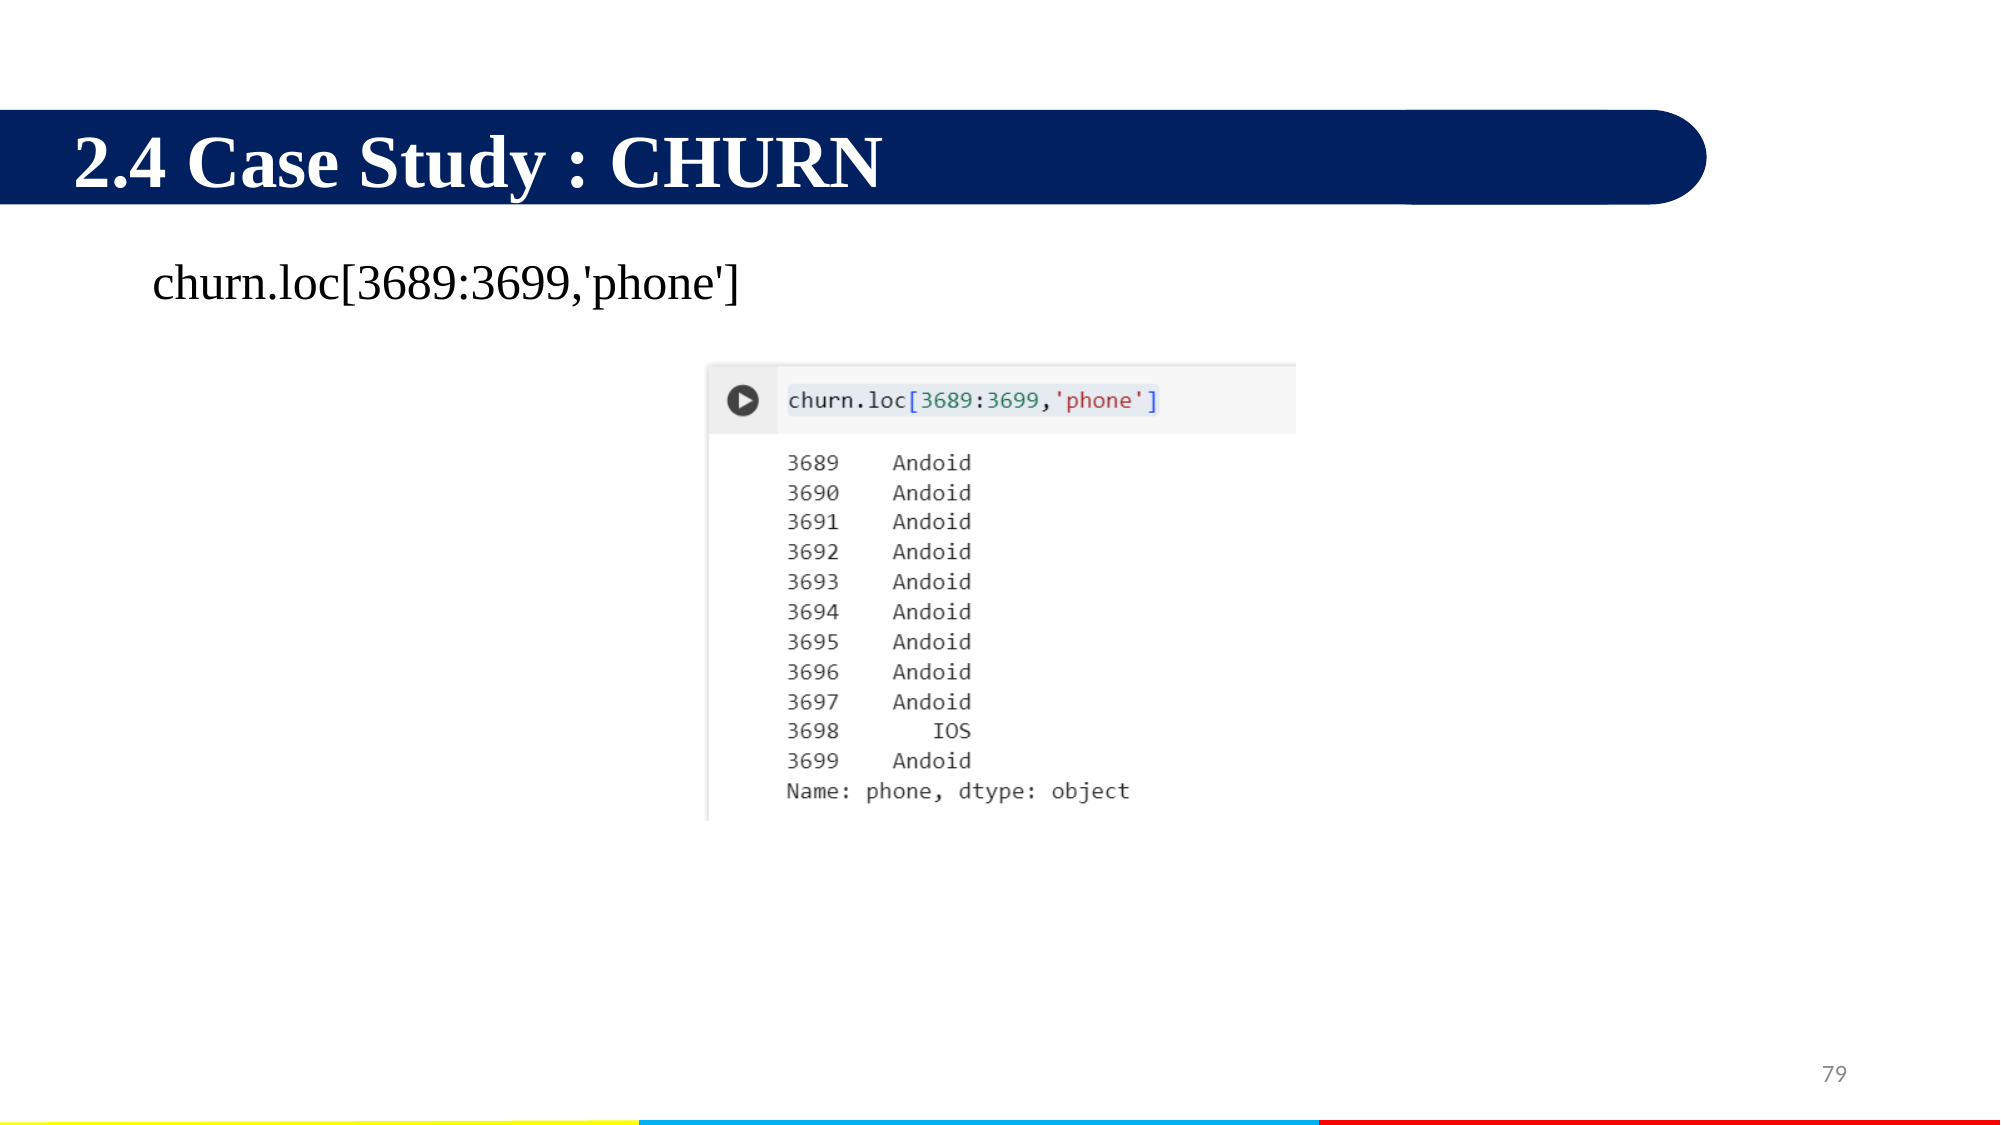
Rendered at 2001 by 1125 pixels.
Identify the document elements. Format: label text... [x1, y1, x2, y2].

picture [704, 359, 1296, 821]
slide_number 79 [1412, 1042, 1863, 1103]
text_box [0, 109, 1707, 205]
list churn.loc[3689:3699,'phone'] [137, 242, 1863, 1016]
